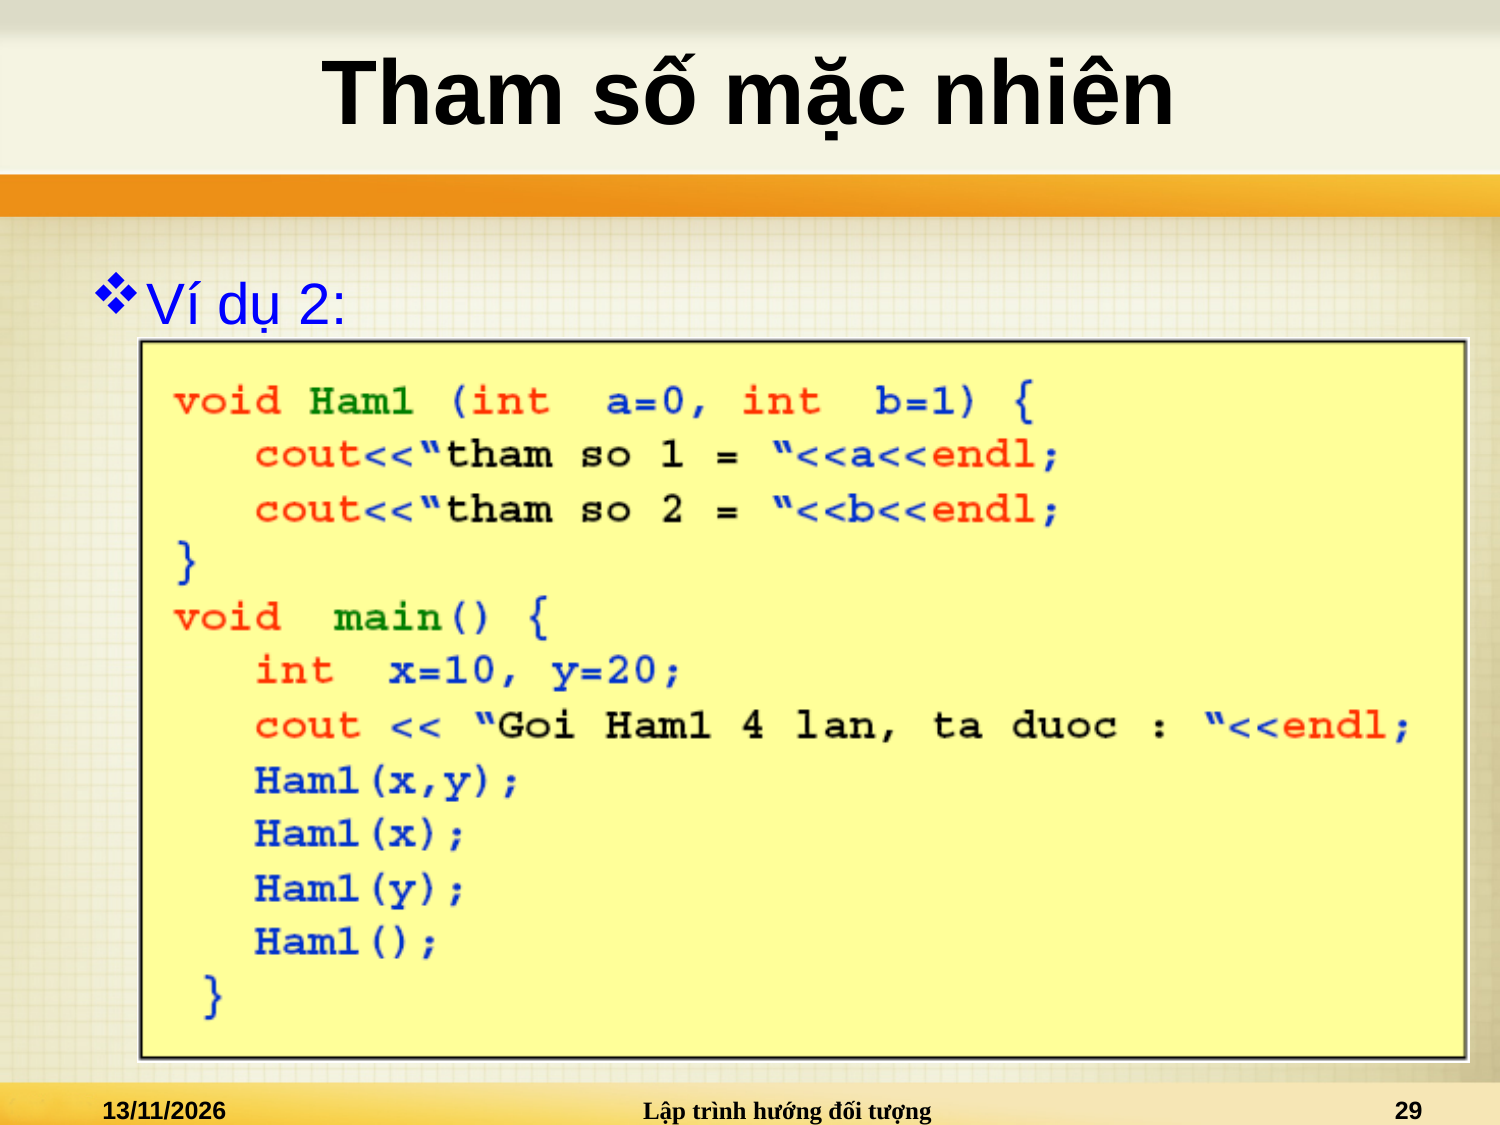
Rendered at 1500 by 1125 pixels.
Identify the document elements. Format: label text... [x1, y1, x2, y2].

slide_number 29 [1087, 1087, 1438, 1125]
picture [0, 175, 1500, 1125]
footer Lập trình hướng đối tượng [549, 1087, 1025, 1125]
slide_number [87, 1087, 438, 1125]
title Tham số mặc nhiên [0, 0, 1500, 175]
list Ví dụ 2: [75, 237, 1450, 1046]
